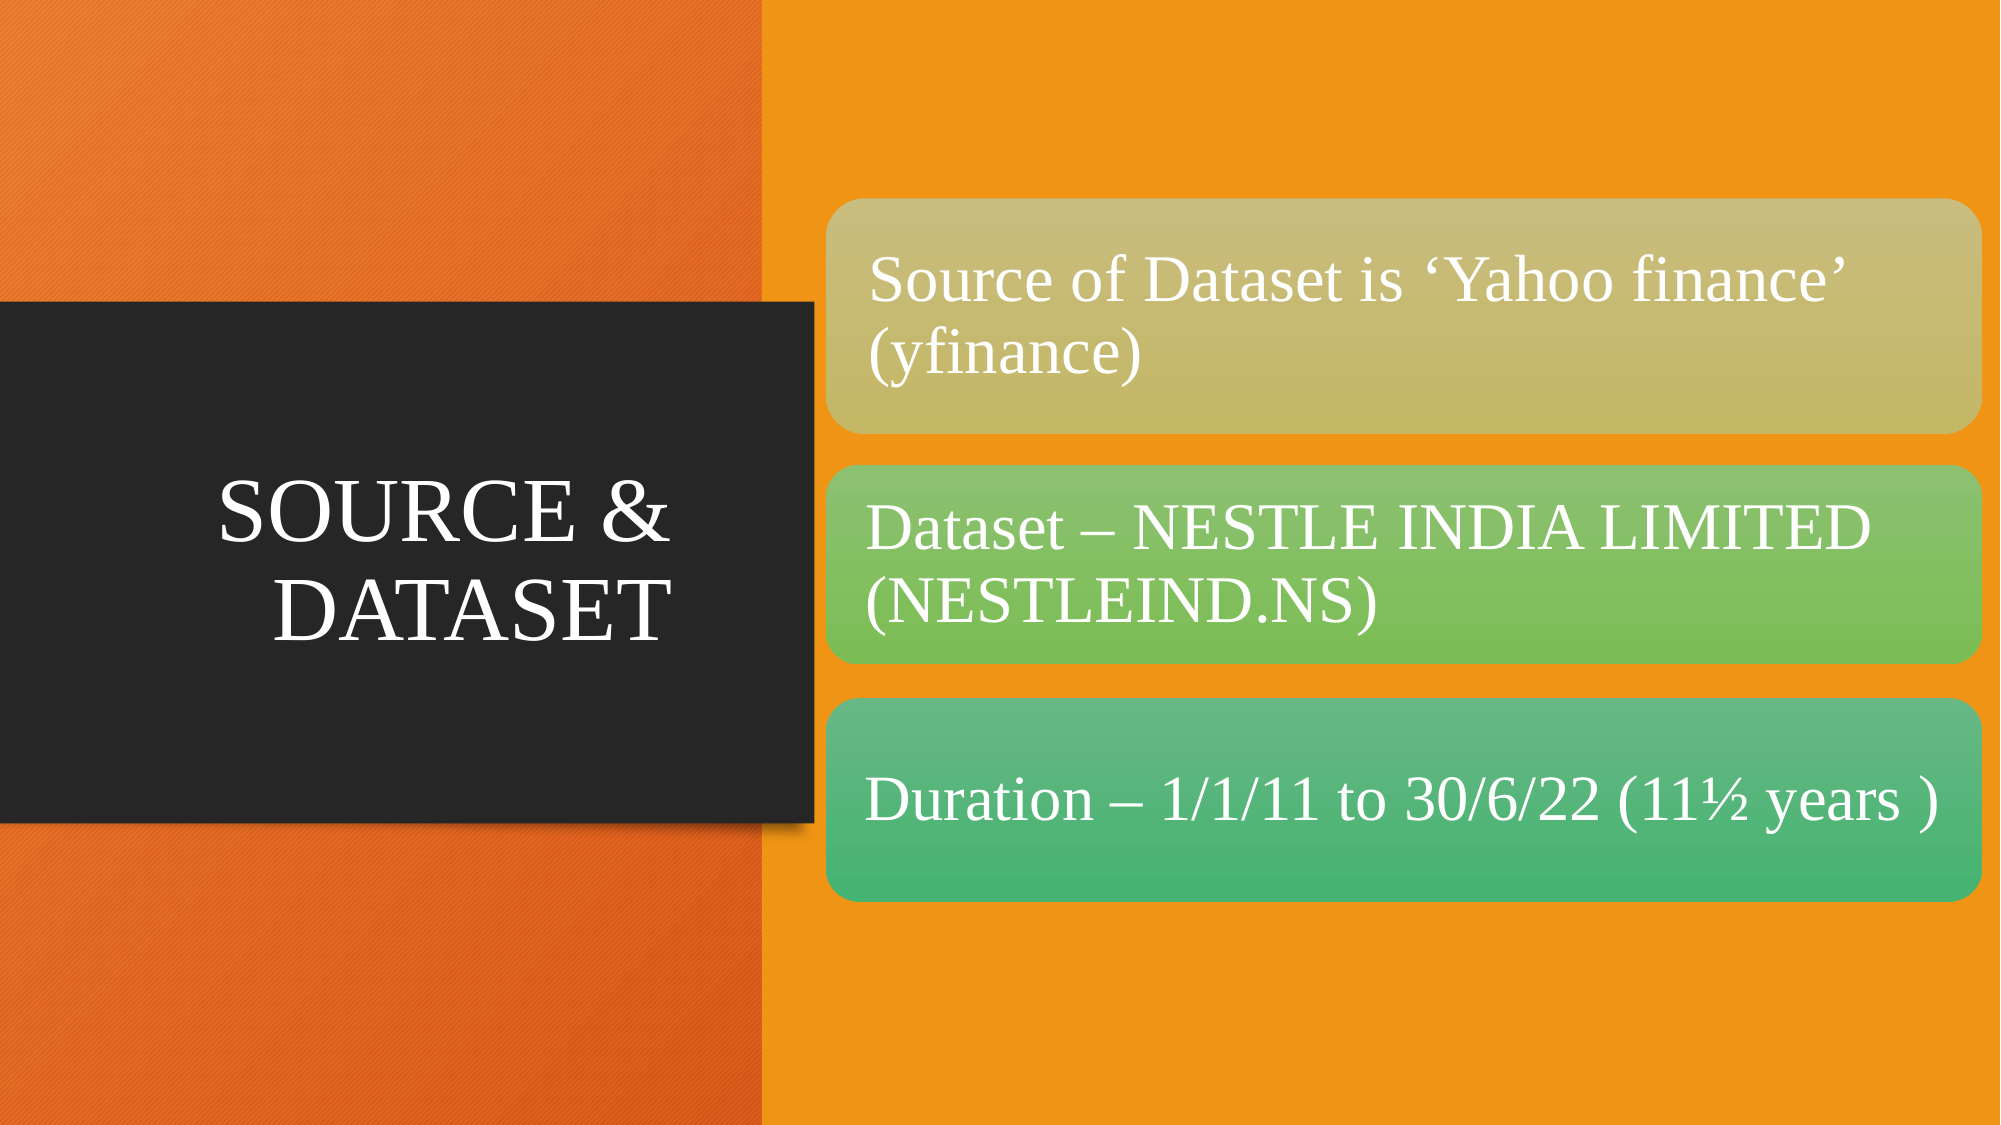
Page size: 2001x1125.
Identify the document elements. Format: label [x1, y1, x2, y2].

list [825, 69, 1983, 1051]
picture [0, 0, 2000, 1125]
